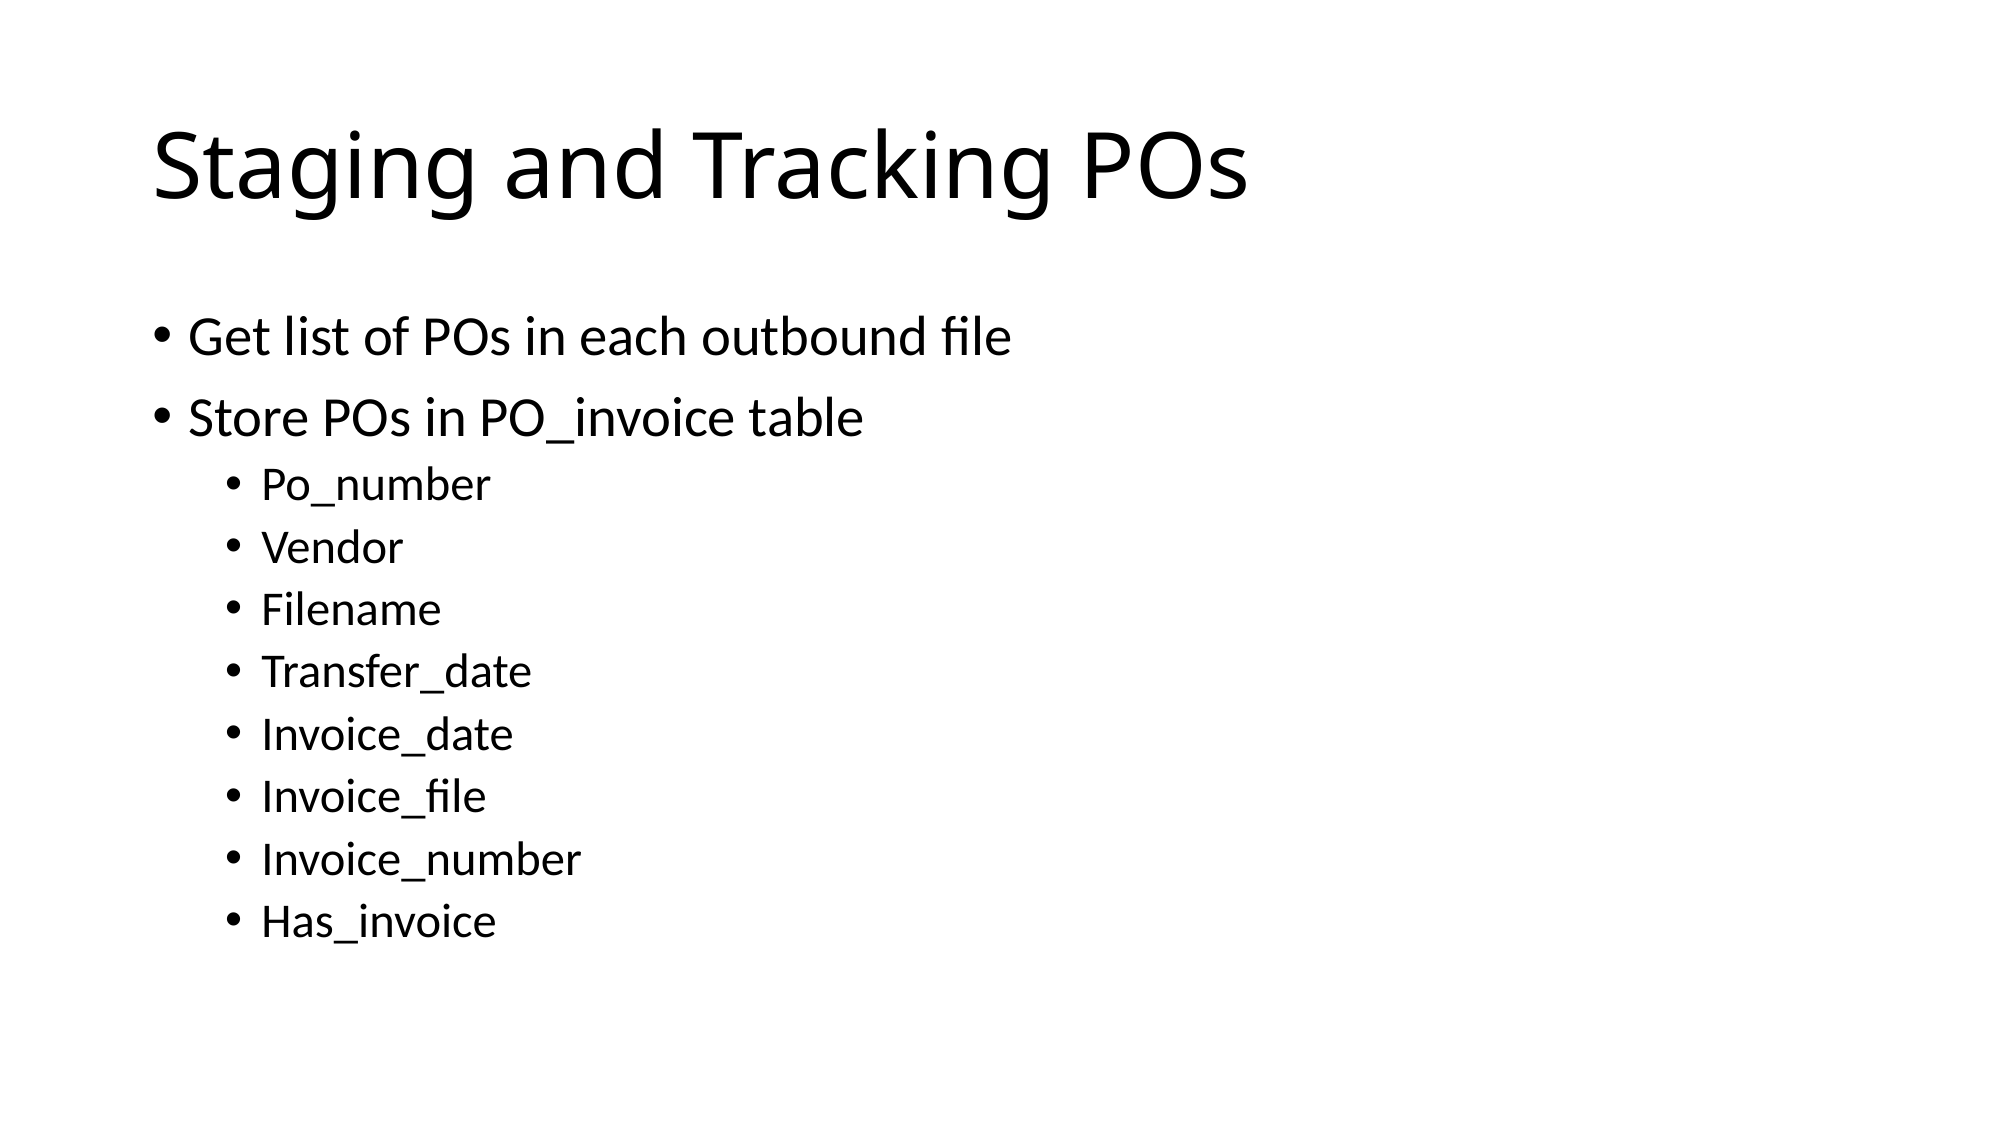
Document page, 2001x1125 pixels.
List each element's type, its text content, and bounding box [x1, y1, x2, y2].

title Staging and Tracking POs [137, 59, 1863, 278]
list Get list of POs in each outbound file Store POs in PO_invoice table Po_number Vendor Filename Transfer_date Invoice_date Invoice_file Invoice_number Has_invoice [137, 299, 1863, 1014]
